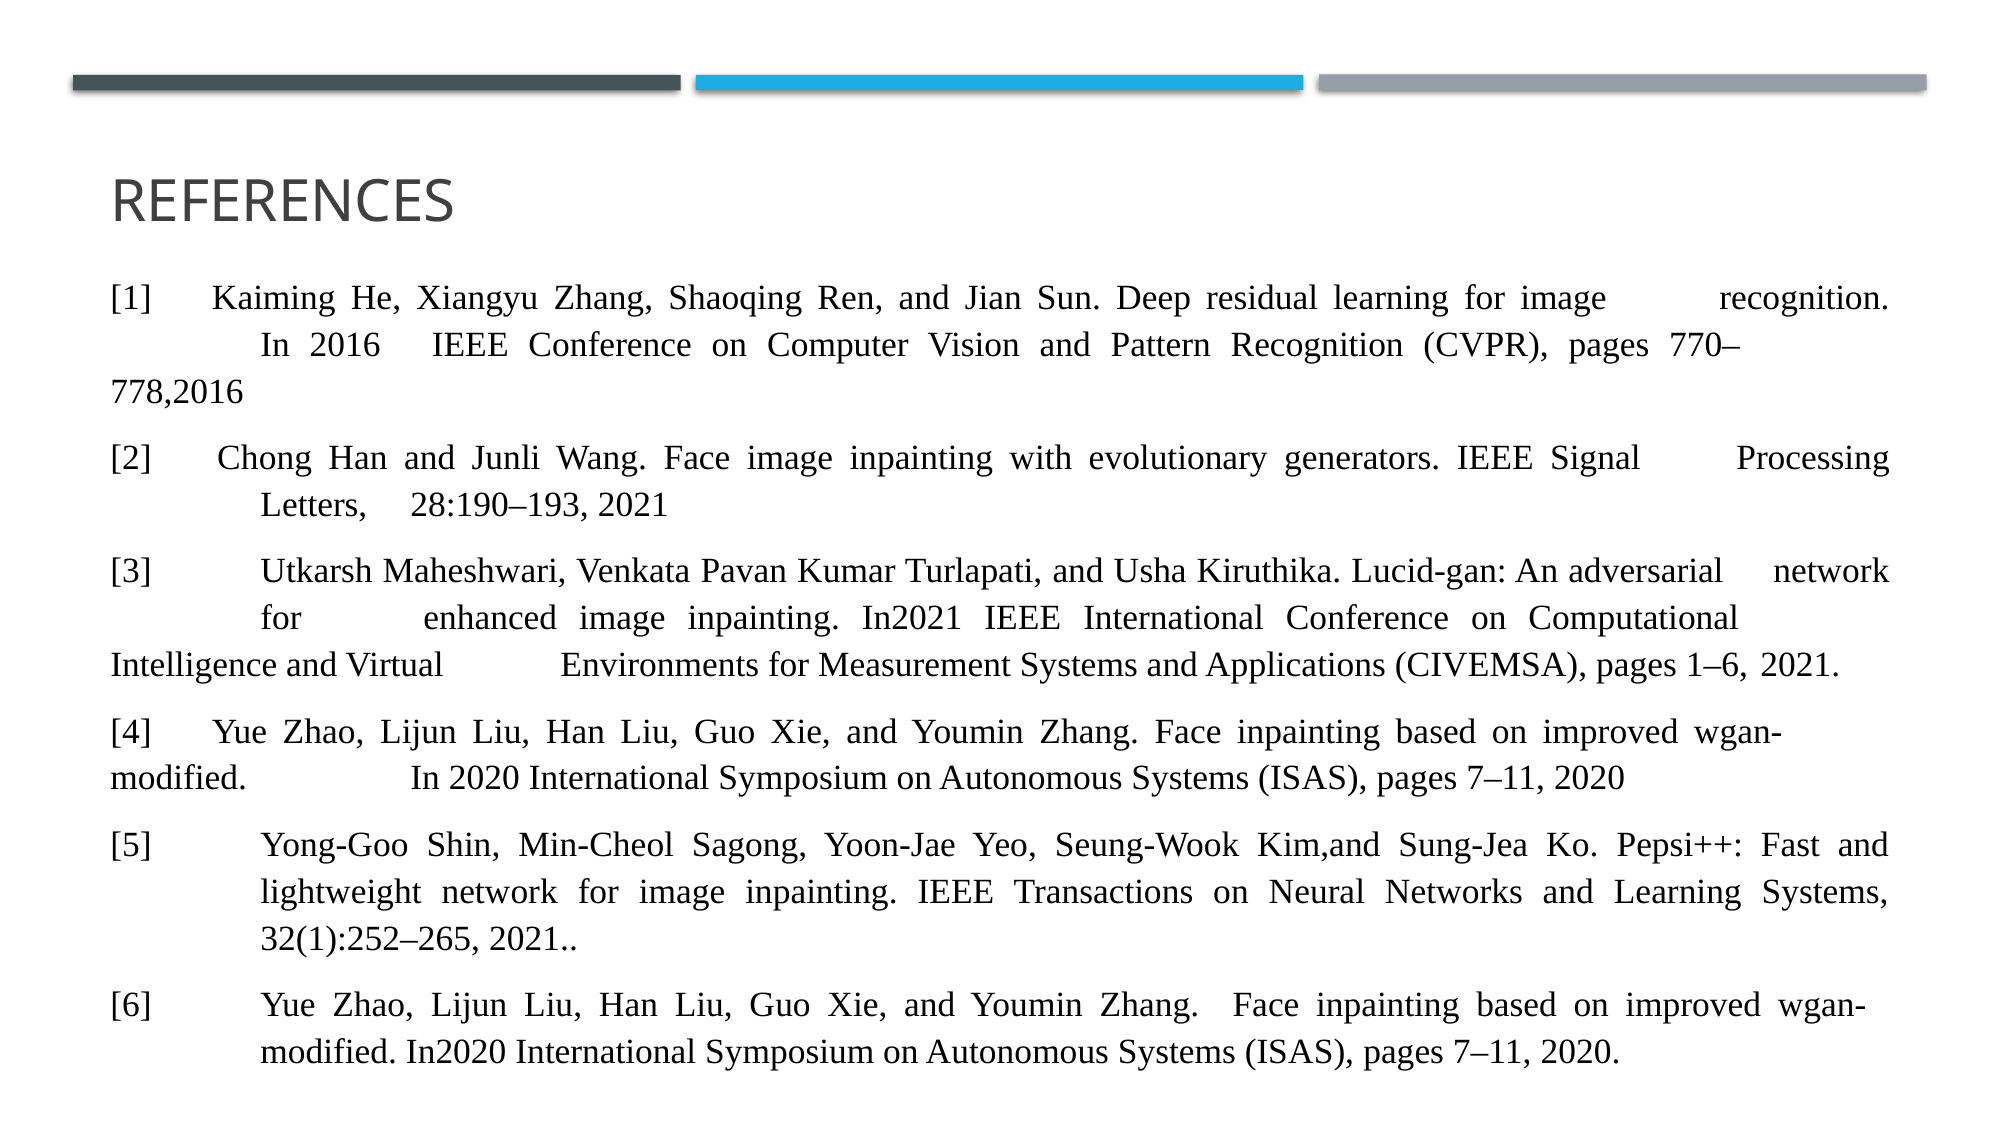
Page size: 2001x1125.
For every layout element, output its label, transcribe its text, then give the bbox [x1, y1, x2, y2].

title References [95, 115, 1905, 262]
list [1] Kaiming He, Xiangyu Zhang, Shaoqing Ren, and Jian Sun. Deep residual learning for image recognition. In 2016 IEEE Conference on Computer Vision and Pattern Recognition (CVPR), pages 770– 778,2016 [2] Chong Han and Junli Wang. Face image inpainting with evolutionary generators. IEEE Signal Processing Letters, 28:190–193, 2021 [3] Utkarsh Maheshwari, Venkata Pavan Kumar Turlapati, and Usha Kiruthika. Lucid-gan: An adversarial network for enhanced image inpainting. In2021 IEEE International Conference on Computational Intelligence and Virtual Environments for Measurement Systems and Applications (CIVEMSA), pages 1–6, 2021. [4] Yue Zhao, Lijun Liu, Han Liu, Guo Xie, and Youmin Zhang. Face inpainting based on improved wgan- modified. In 2020 International Symposium on Autonomous Systems (ISAS), pages 7–11, 2020 [5] Yong-Goo Shin, Min-Cheol Sagong, Yoon-Jae Yeo, Seung-Wook Kim,and Sung-Jea Ko. Pepsi++: Fast and lightweight network for image inpainting. IEEE Transactions on Neural Networks and Learning Systems, 32(1):252–265, 2021.. [6] Yue Zhao, Lijun Liu, Han Liu, Guo Xie, and Youmin Zhang. Face inpainting based on improved wgan- modified. In2020 International Symposium on Autonomous Systems (ISAS), pages 7–11, 2020. [95, 262, 1905, 1083]
